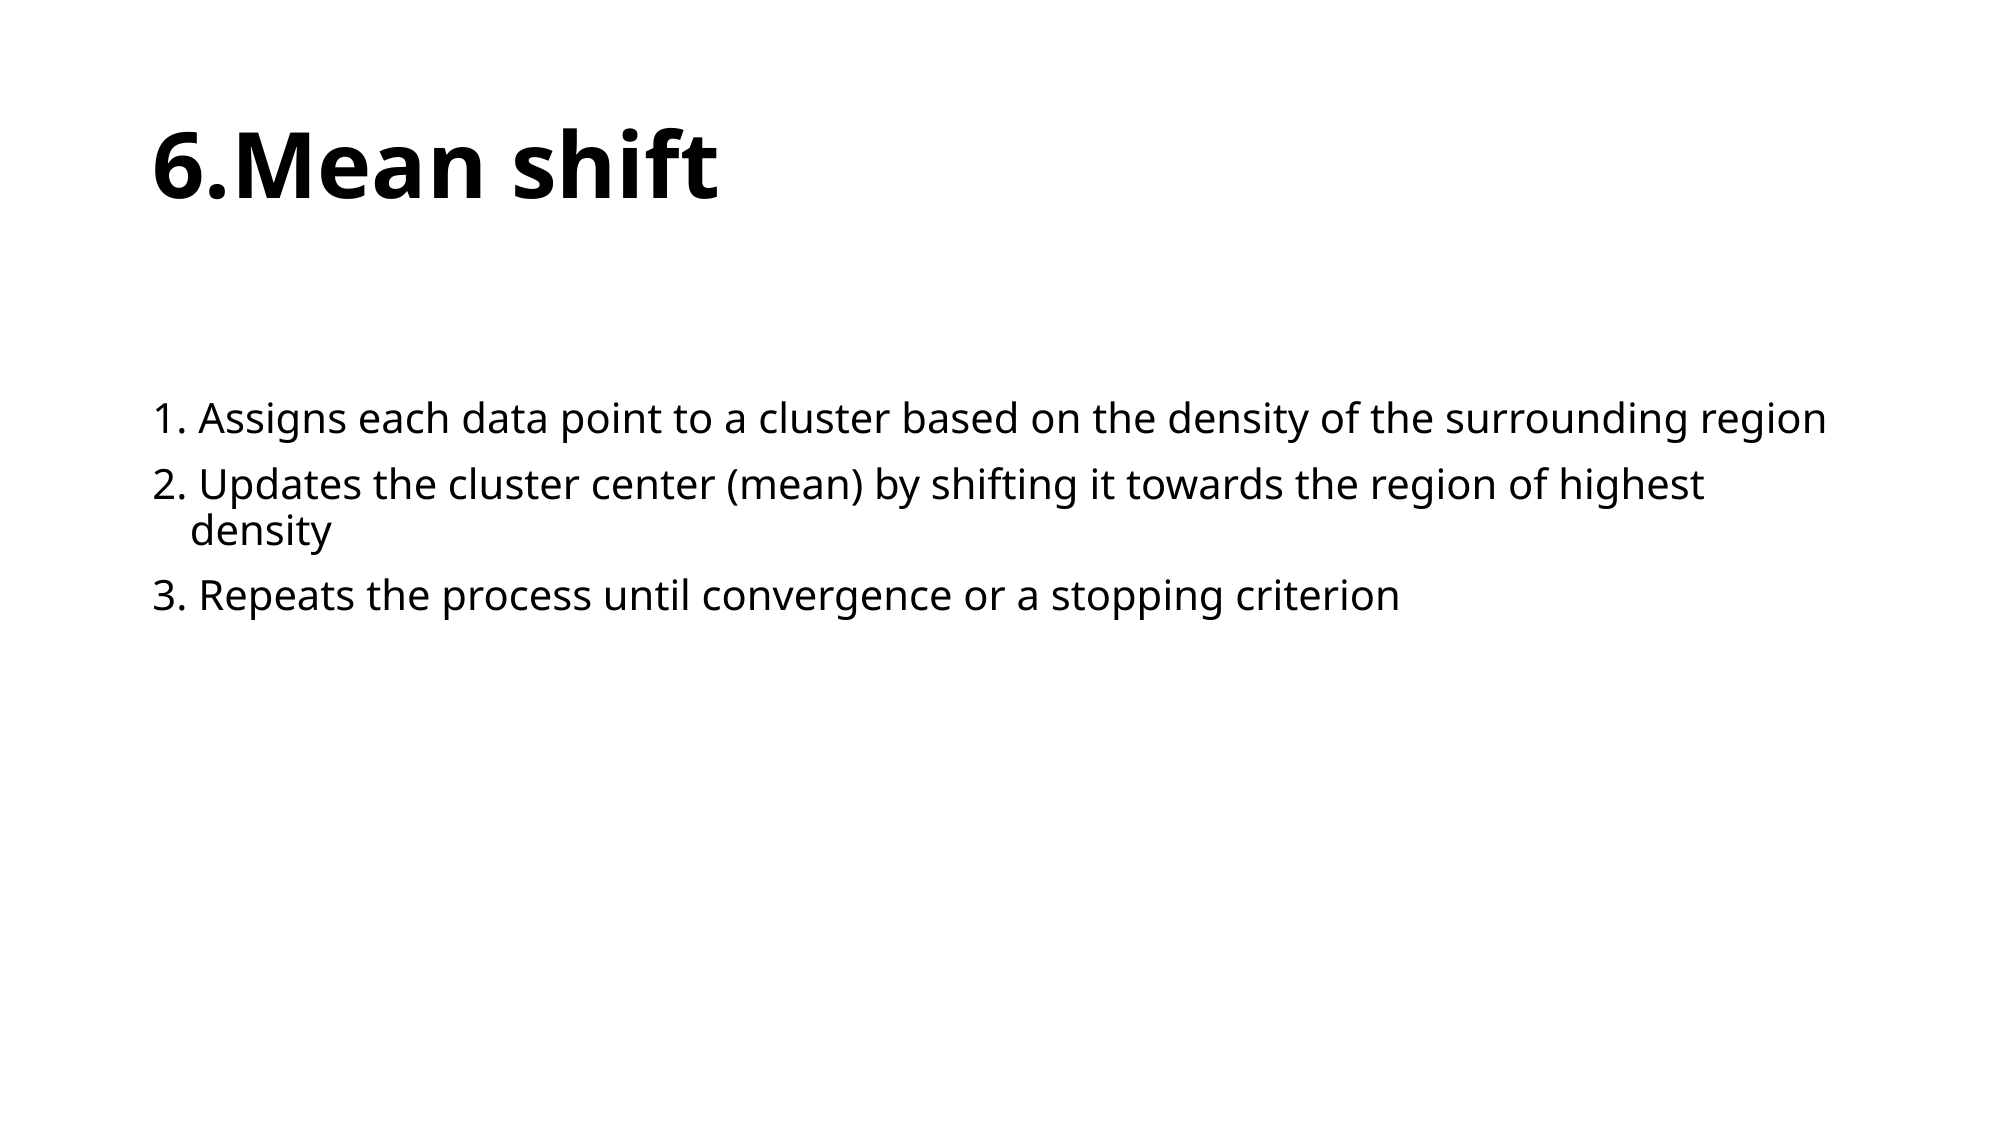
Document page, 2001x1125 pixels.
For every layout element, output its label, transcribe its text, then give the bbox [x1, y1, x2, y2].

list 1. Assigns each data point to a cluster based on the density of the surrounding region 2. Updates the cluster center (mean) by shifting it towards the region of highest density 3. Repeats the process until convergence or a stopping criterion [137, 390, 1863, 696]
title 6.Mean shift [137, 59, 1863, 278]
